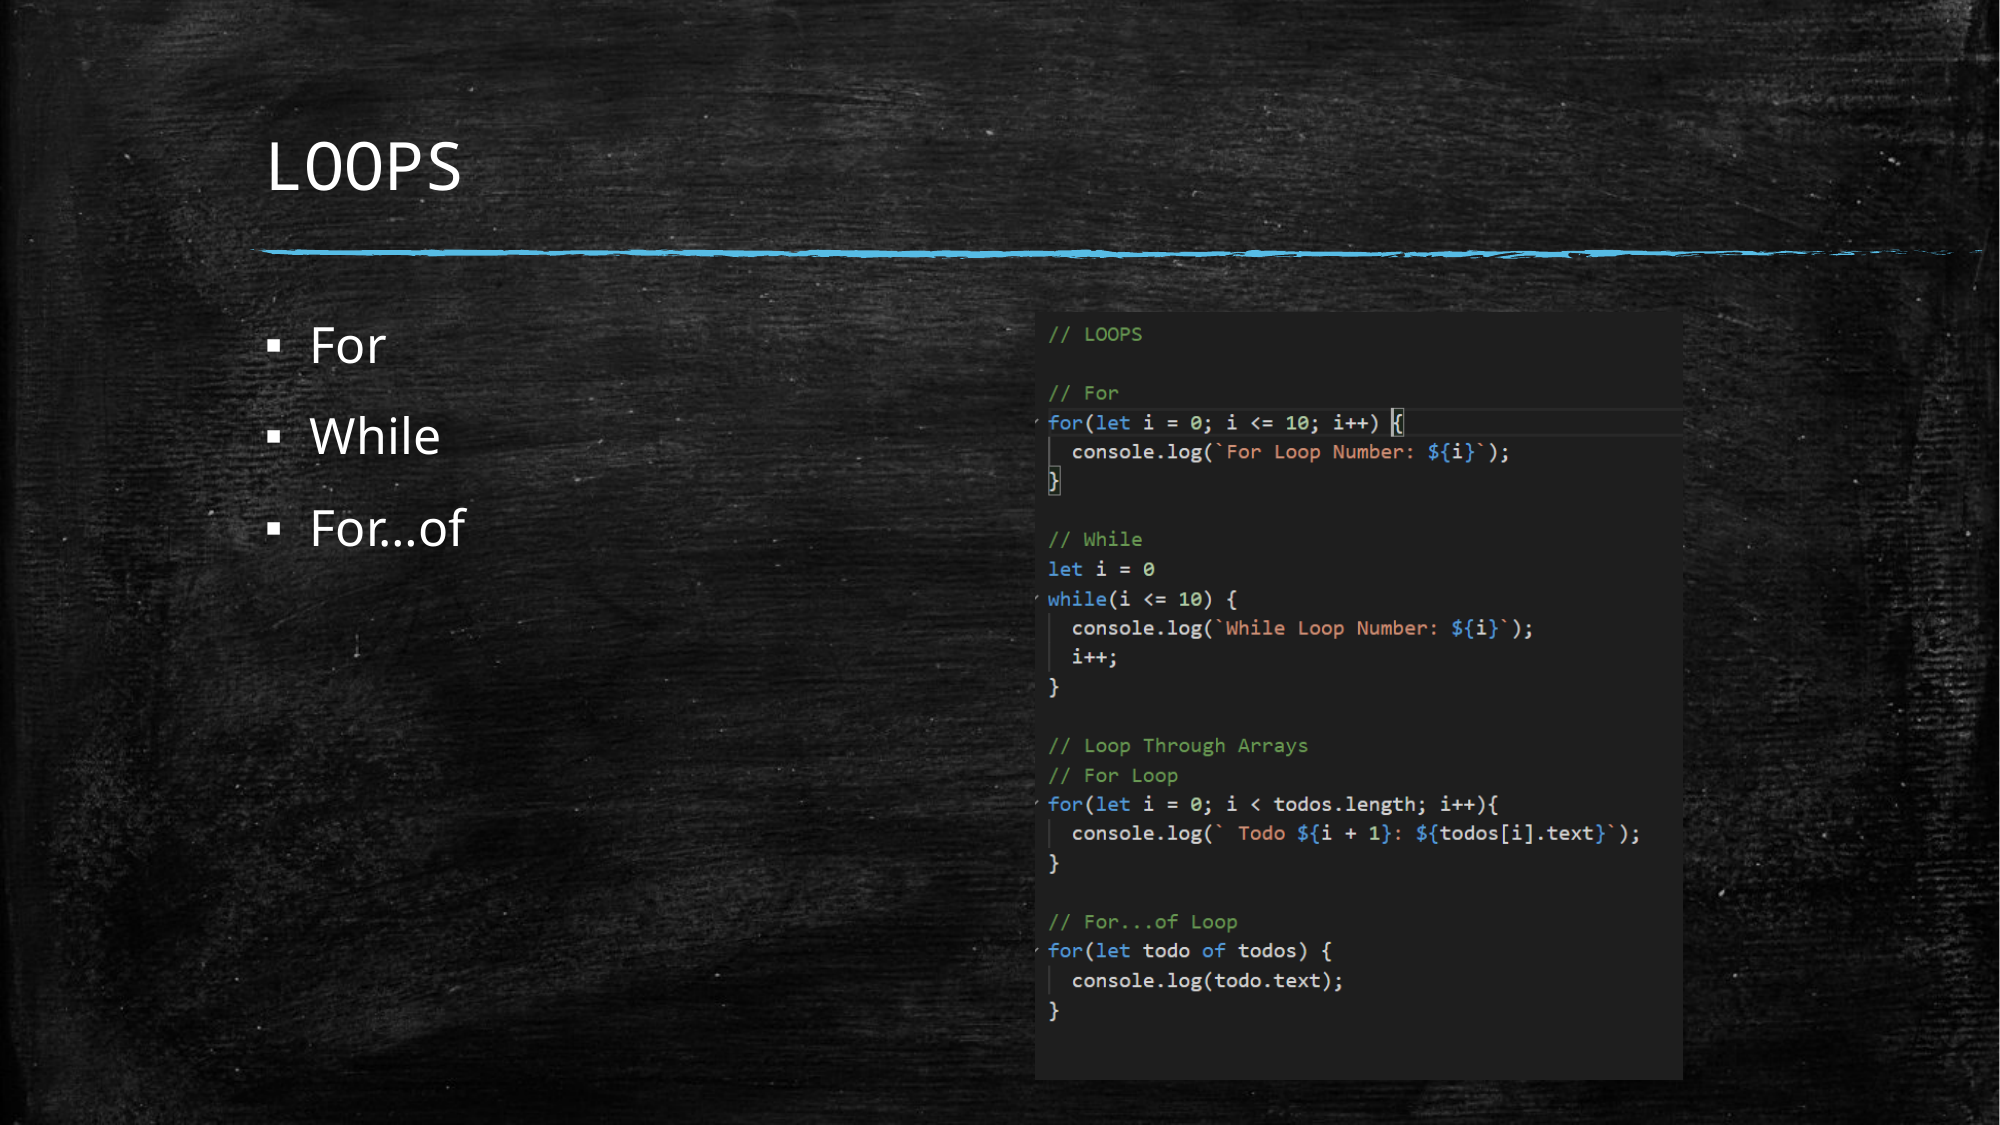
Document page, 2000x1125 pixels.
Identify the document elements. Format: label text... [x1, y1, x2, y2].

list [1035, 312, 1683, 1080]
list For While For…of [249, 312, 975, 1013]
title LOOPS [249, 45, 1750, 213]
